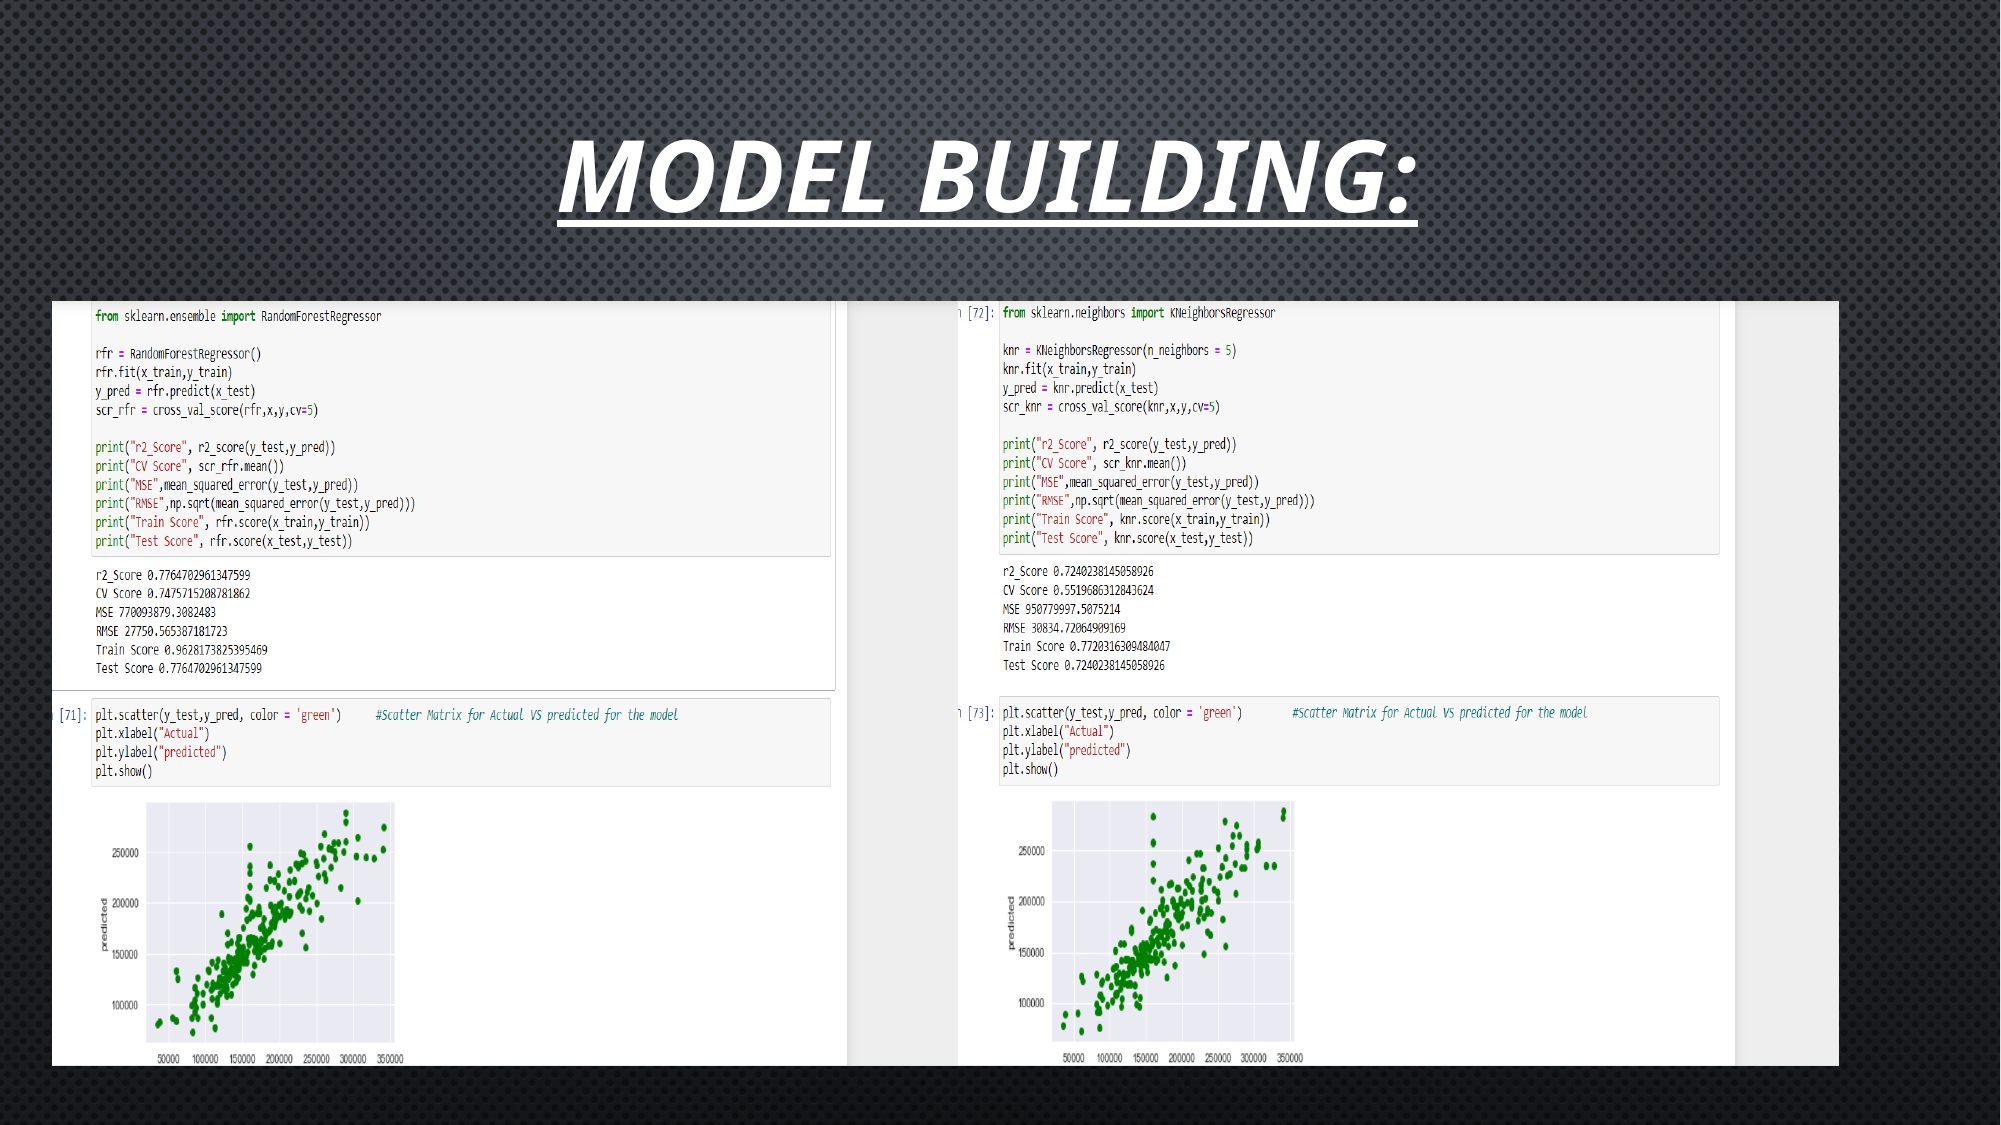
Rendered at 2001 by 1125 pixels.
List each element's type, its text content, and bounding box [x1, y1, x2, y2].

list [52, 301, 958, 1066]
title Model Building: [174, 16, 1800, 301]
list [958, 301, 1839, 1066]
